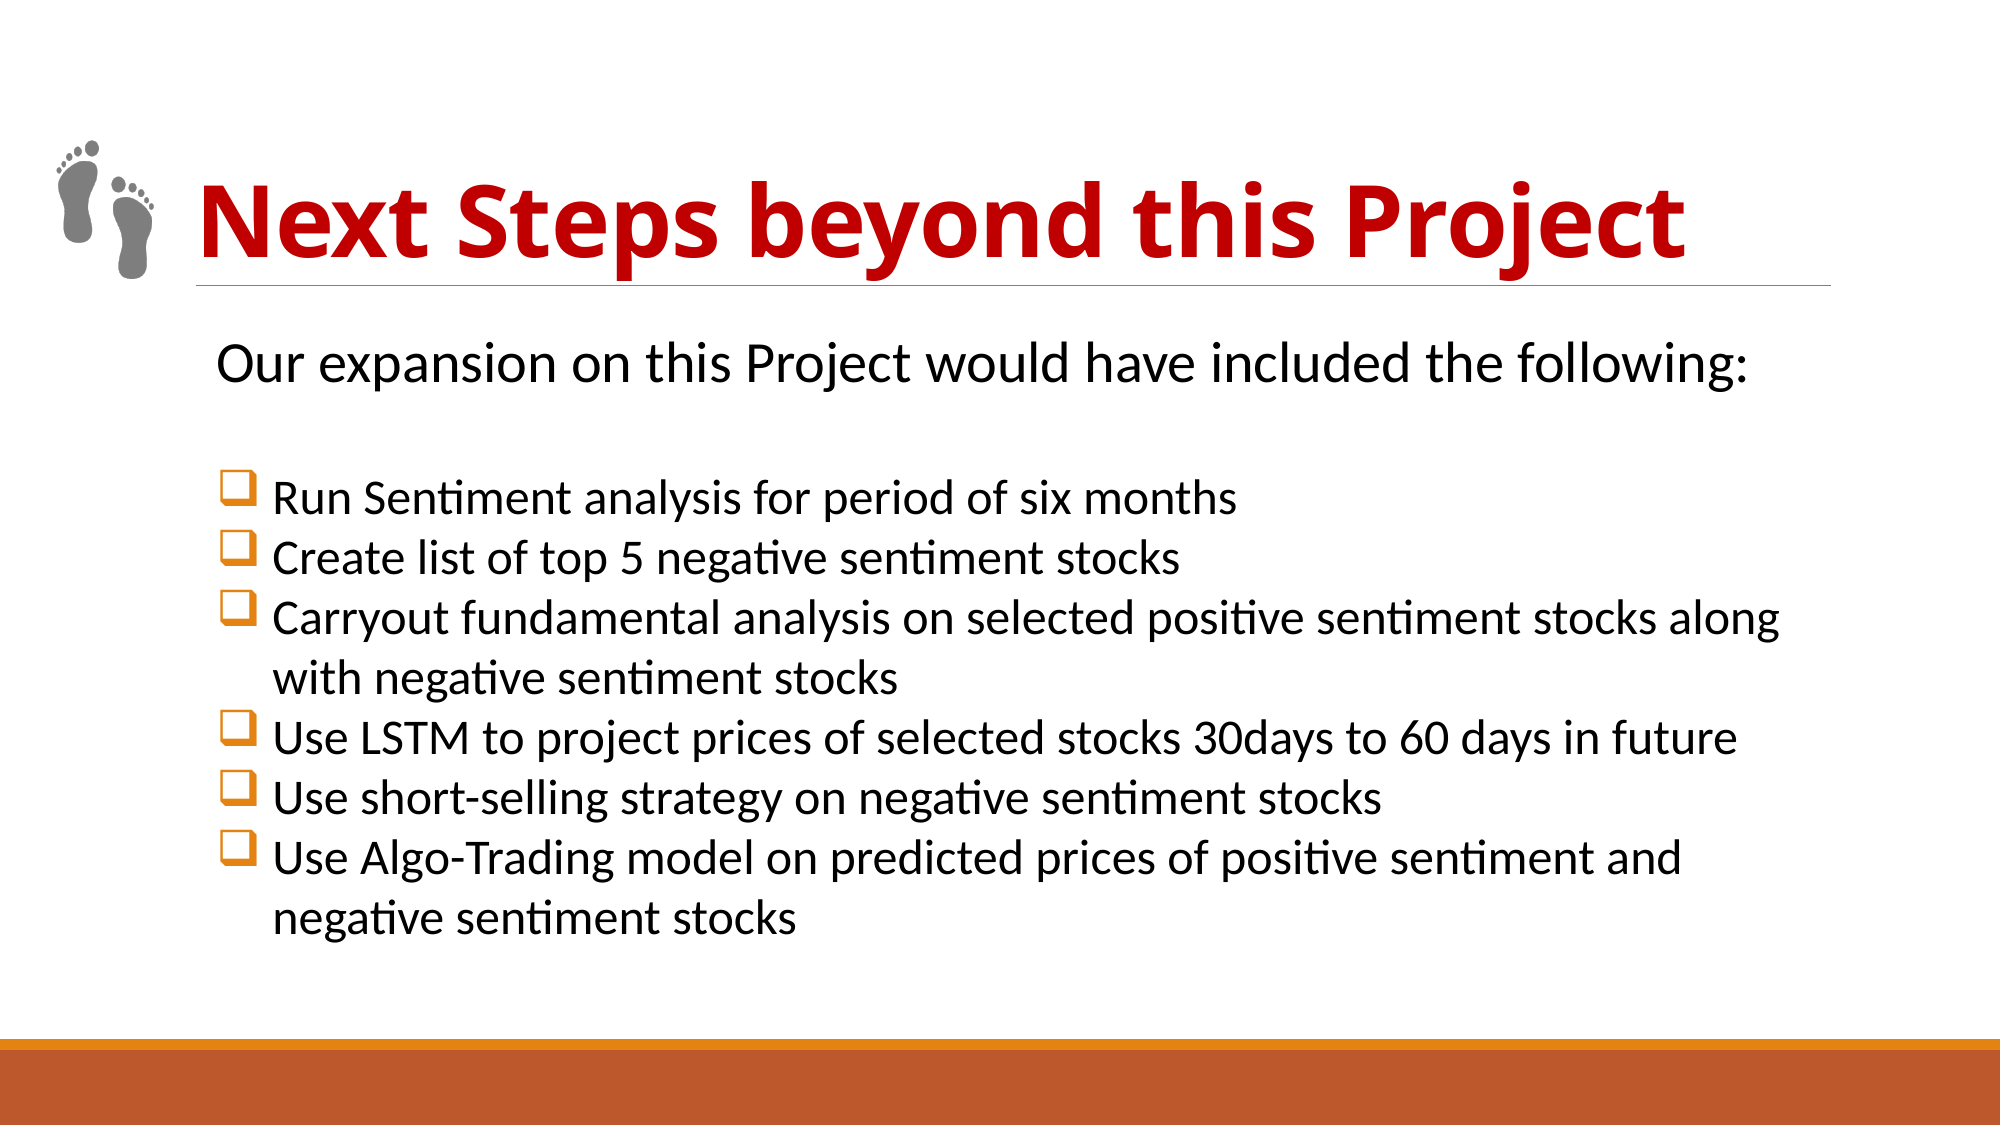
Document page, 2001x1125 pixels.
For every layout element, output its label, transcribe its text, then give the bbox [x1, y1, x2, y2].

title Next Steps beyond this Project [180, 47, 1830, 285]
text_box Our expansion on this Project would have included the following: Run Sentiment analysis for period of six months Create list of top 5 negative sentiment stocks Carryout fundamental analysis on selected positive sentiment stocks along with negative sentiment stocks Use LSTM to project prices of selected stocks 30days to 60 days in future Use short-selling strategy on negative sentiment stocks Use Algo-Trading model on predicted prices of positive sentiment and negative sentiment stocks [201, 317, 1830, 952]
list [29, 134, 181, 286]
